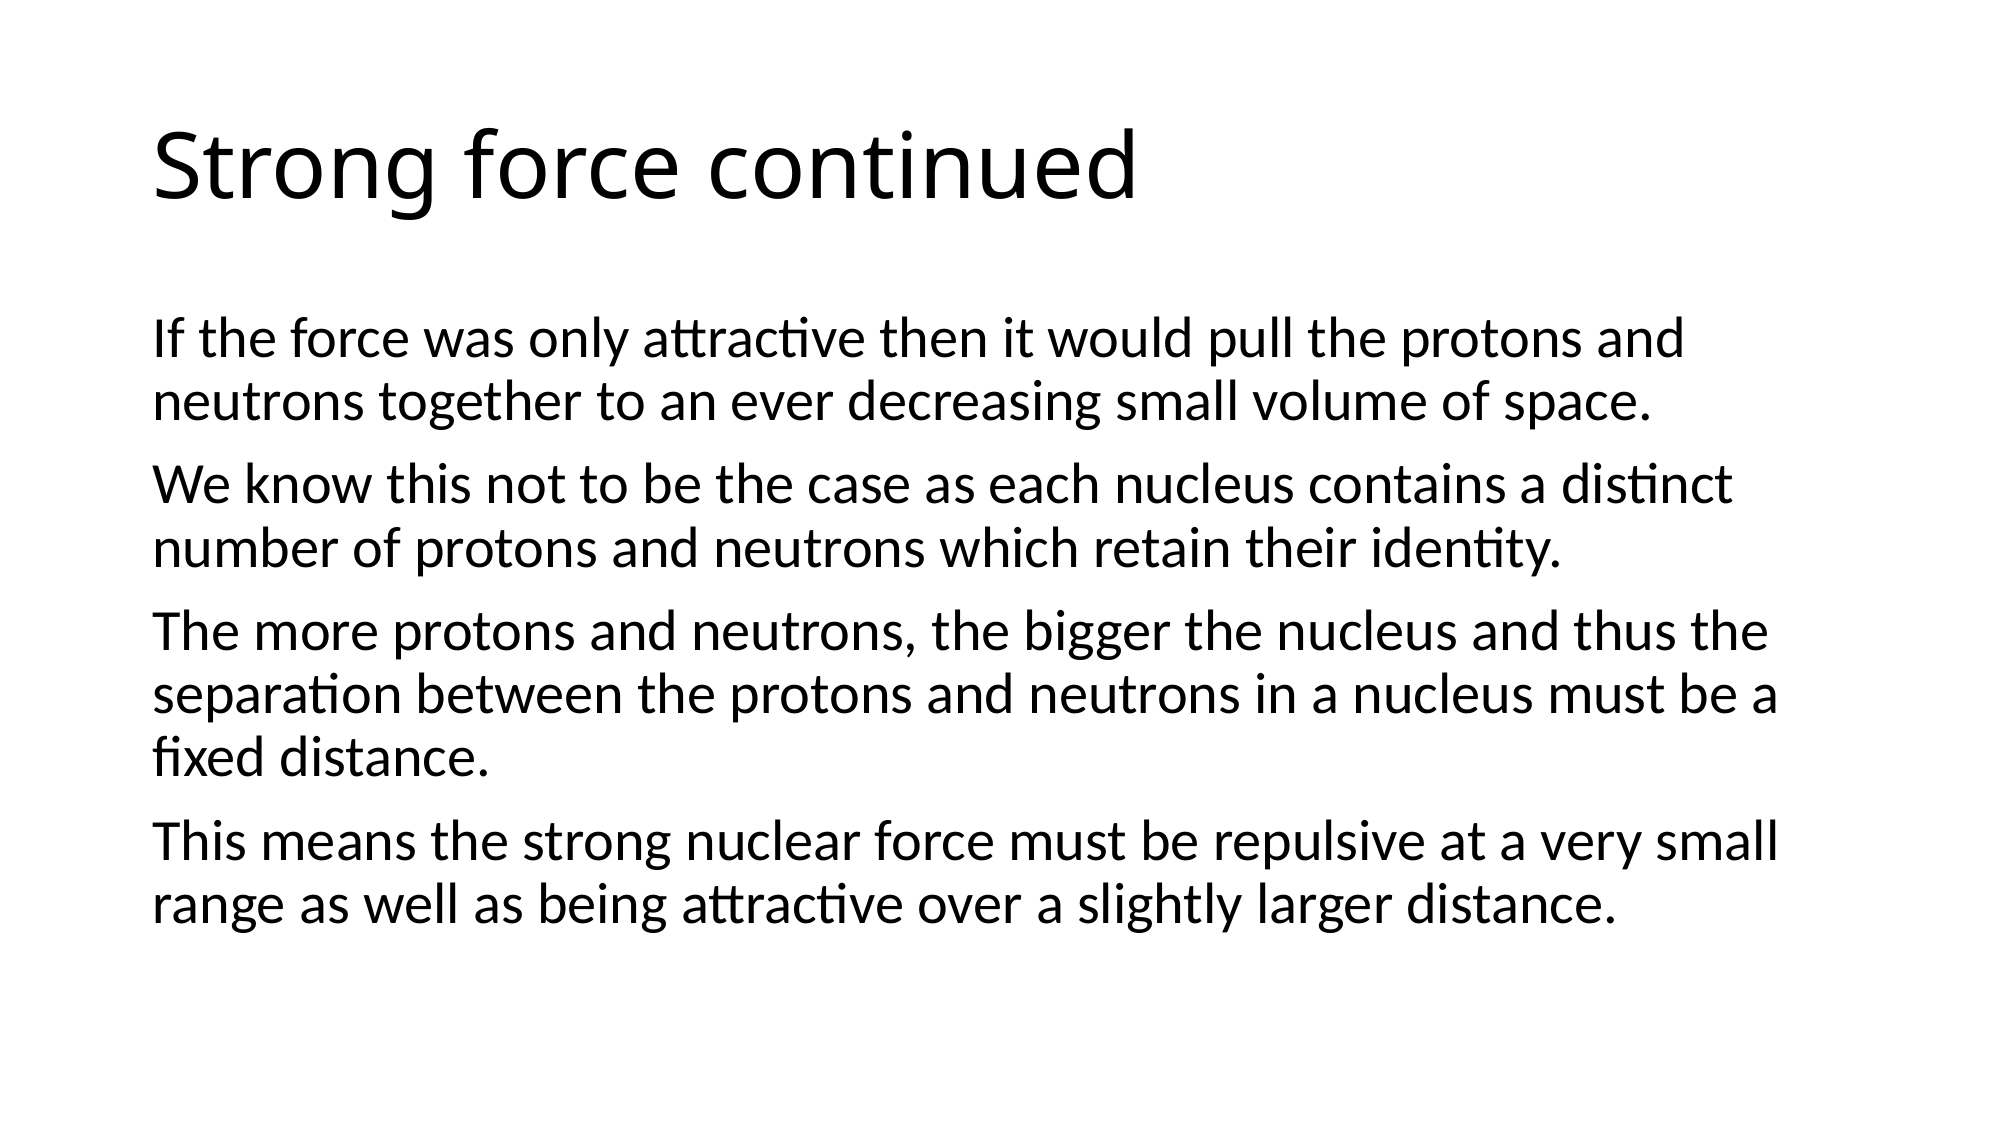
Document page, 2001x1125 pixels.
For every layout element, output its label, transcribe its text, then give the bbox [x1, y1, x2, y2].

title Strong force continued [137, 59, 1863, 278]
list If the force was only attractive then it would pull the protons and neutrons together to an ever decreasing small volume of space. We know this not to be the case as each nucleus contains a distinct number of protons and neutrons which retain their identity. The more protons and neutrons, the bigger the nucleus and thus the separation between the protons and neutrons in a nucleus must be a fixed distance. This means the strong nuclear force must be repulsive at a very small range as well as being attractive over a slightly larger distance. [137, 299, 1863, 1014]
